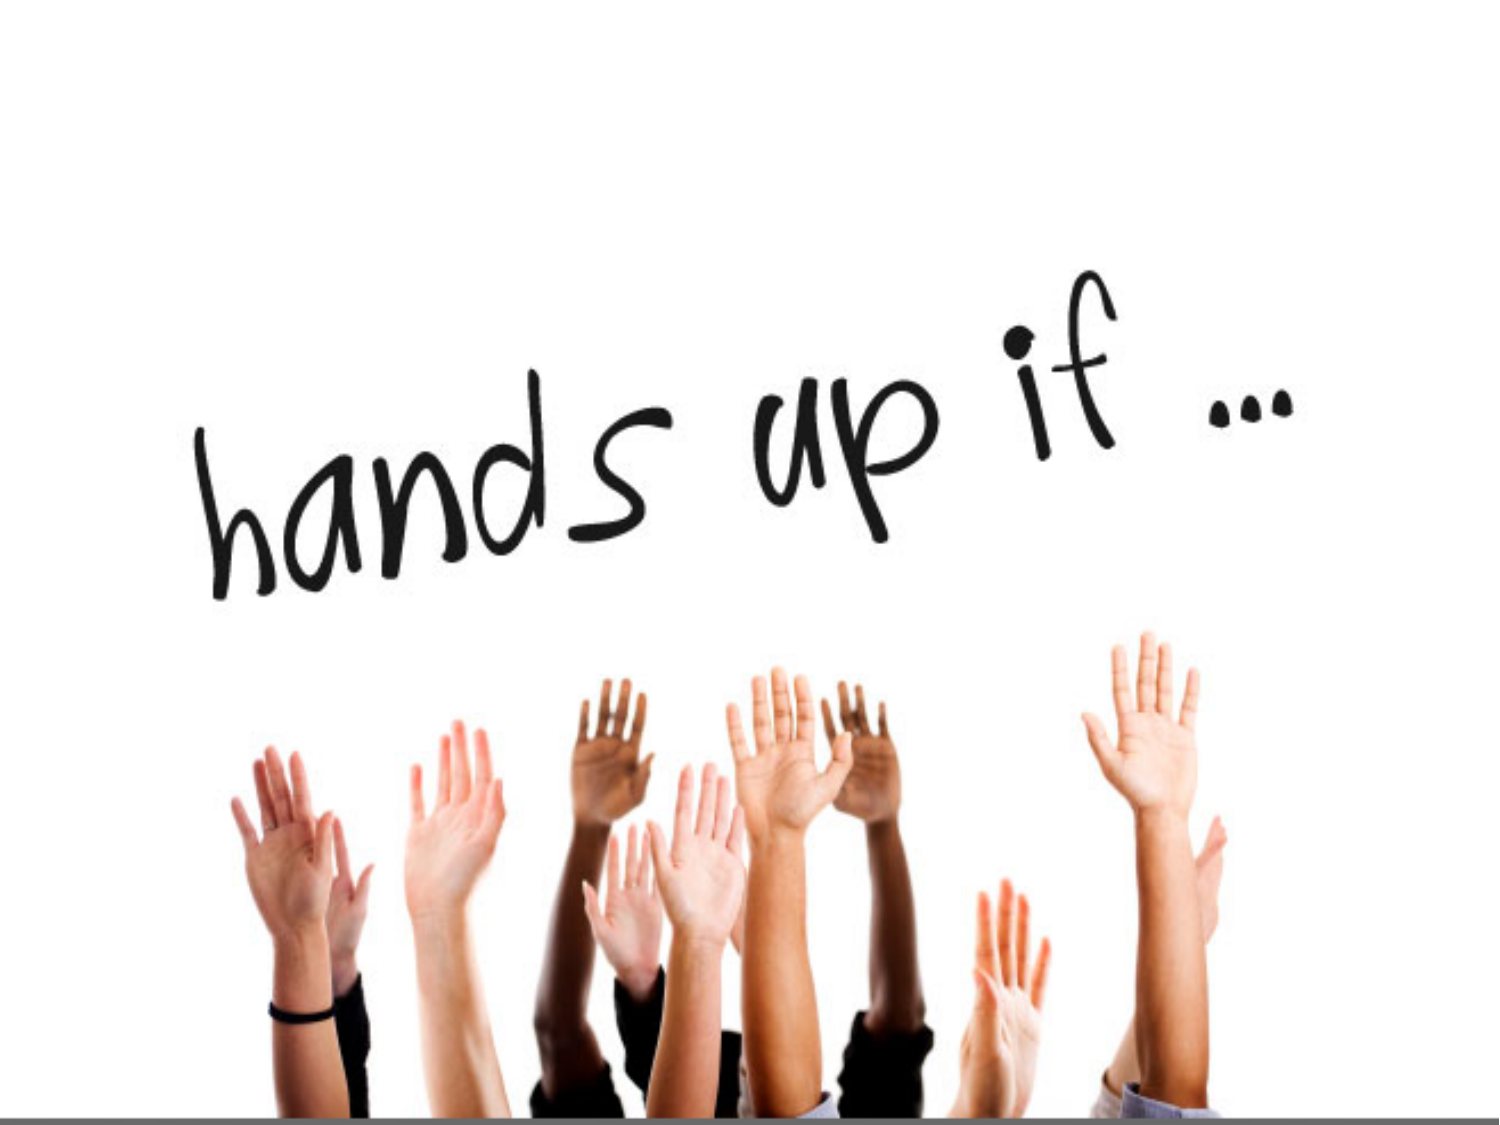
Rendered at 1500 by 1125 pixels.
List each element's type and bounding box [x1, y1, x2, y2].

picture [0, 172, 1499, 1125]
